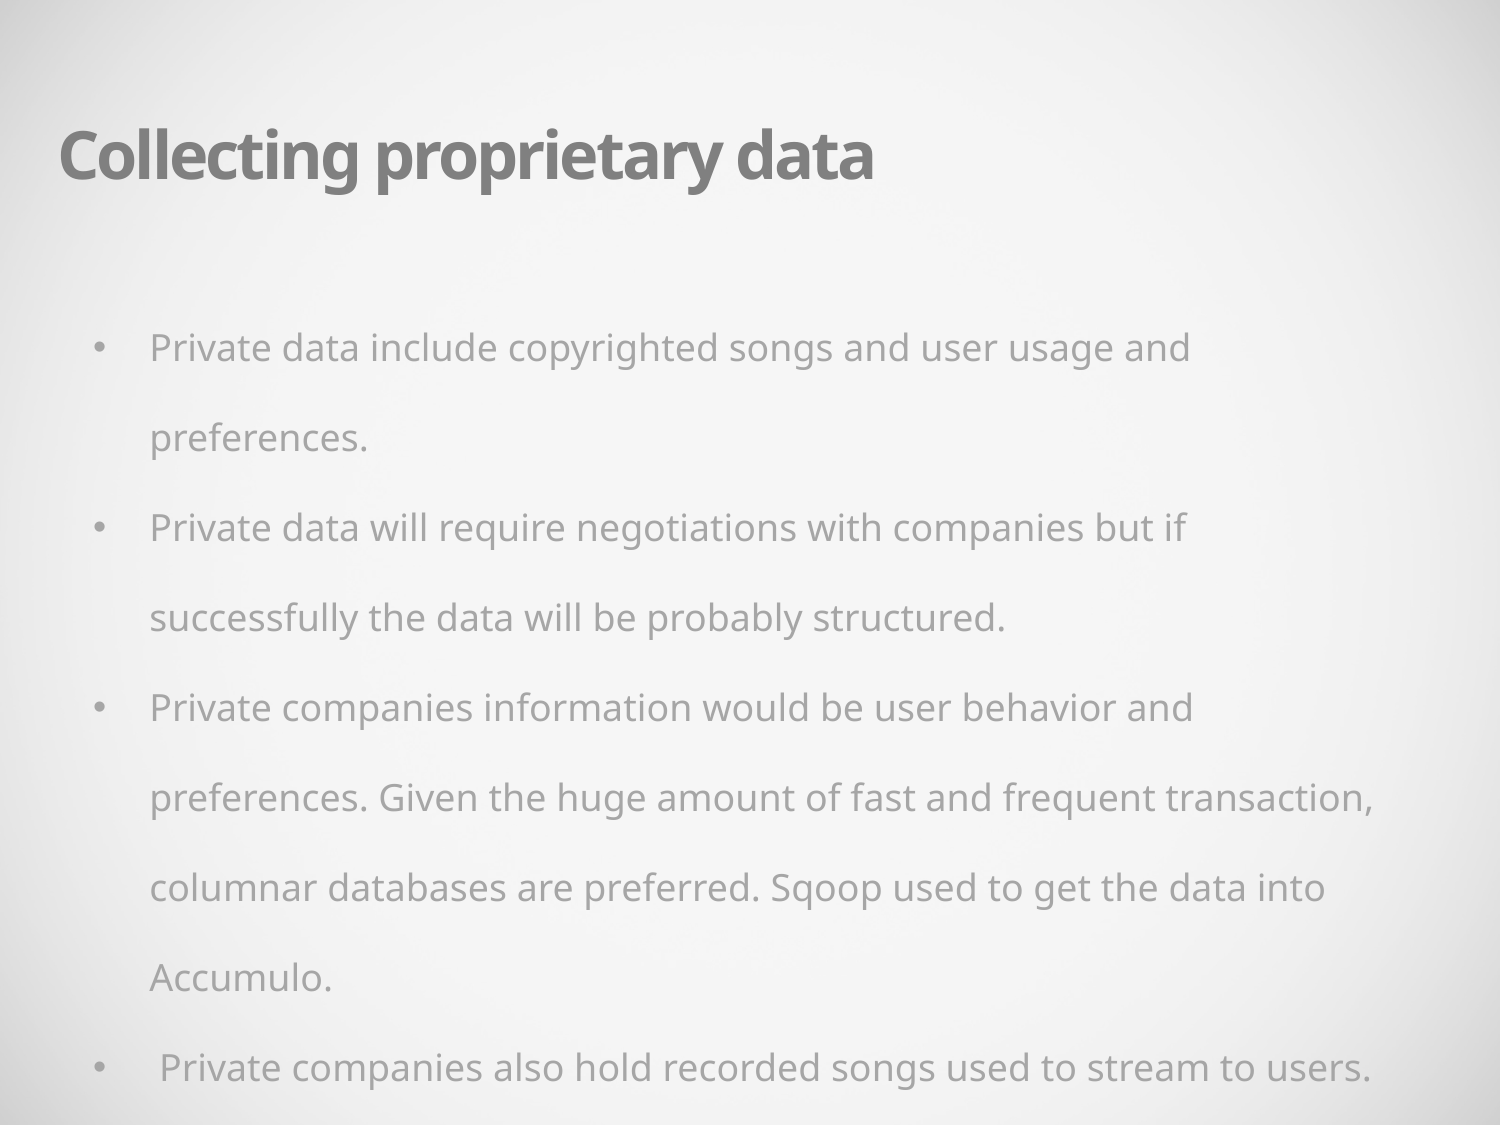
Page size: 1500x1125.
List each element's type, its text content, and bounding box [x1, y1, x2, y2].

text_box Collecting proprietary data [49, 109, 886, 197]
text_box Private data include copyrighted songs and user usage and preferences. Private data will require negotiations with companies but if successfully the data will be probably structured. Private companies information would be user behavior and preferences. Given the huge amount of fast and frequent transaction, columnar databases are preferred. Sqoop used to get the data into Accumulo. Private companies also hold recorded songs used to stream to users. Document database types used for binary compressed songs (MongoDB). [85, 275, 1413, 1125]
picture [0, 0, 1500, 1125]
